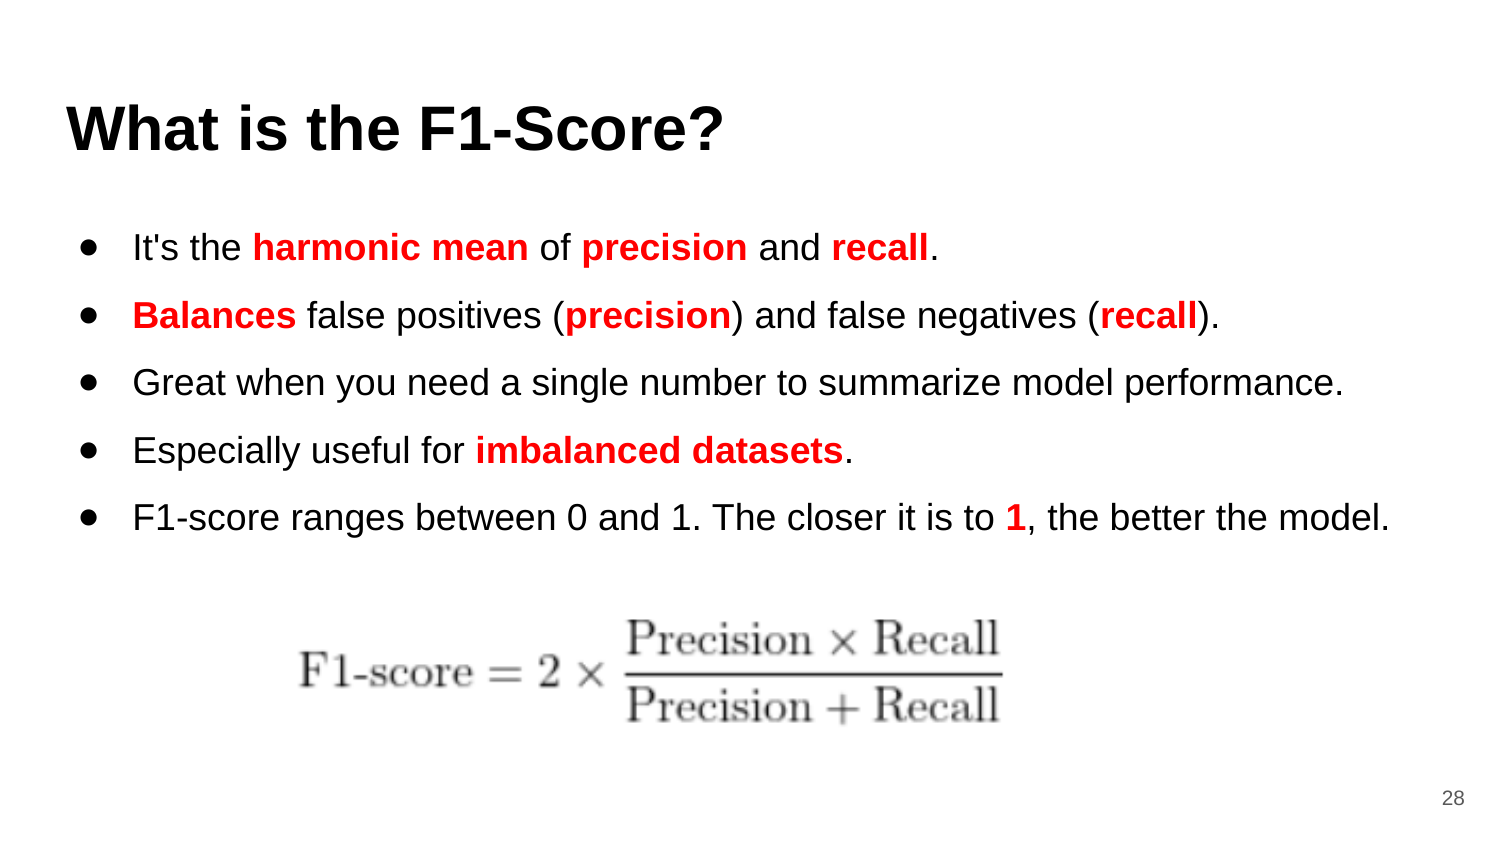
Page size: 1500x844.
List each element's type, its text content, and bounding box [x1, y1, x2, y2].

list It's the harmonic mean of precision and recall. Balances false positives (precision) and false negatives (recall). Great when you need a single number to summarize model performance. Especially useful for imbalanced datasets. F1-score ranges between 0 and 1. The closer it is to 1, the better the model. [42, 185, 1462, 830]
picture [124, 539, 1214, 817]
title What is the F1-Score? [51, 72, 1449, 167]
slide_number ‹#› [1389, 764, 1480, 830]
